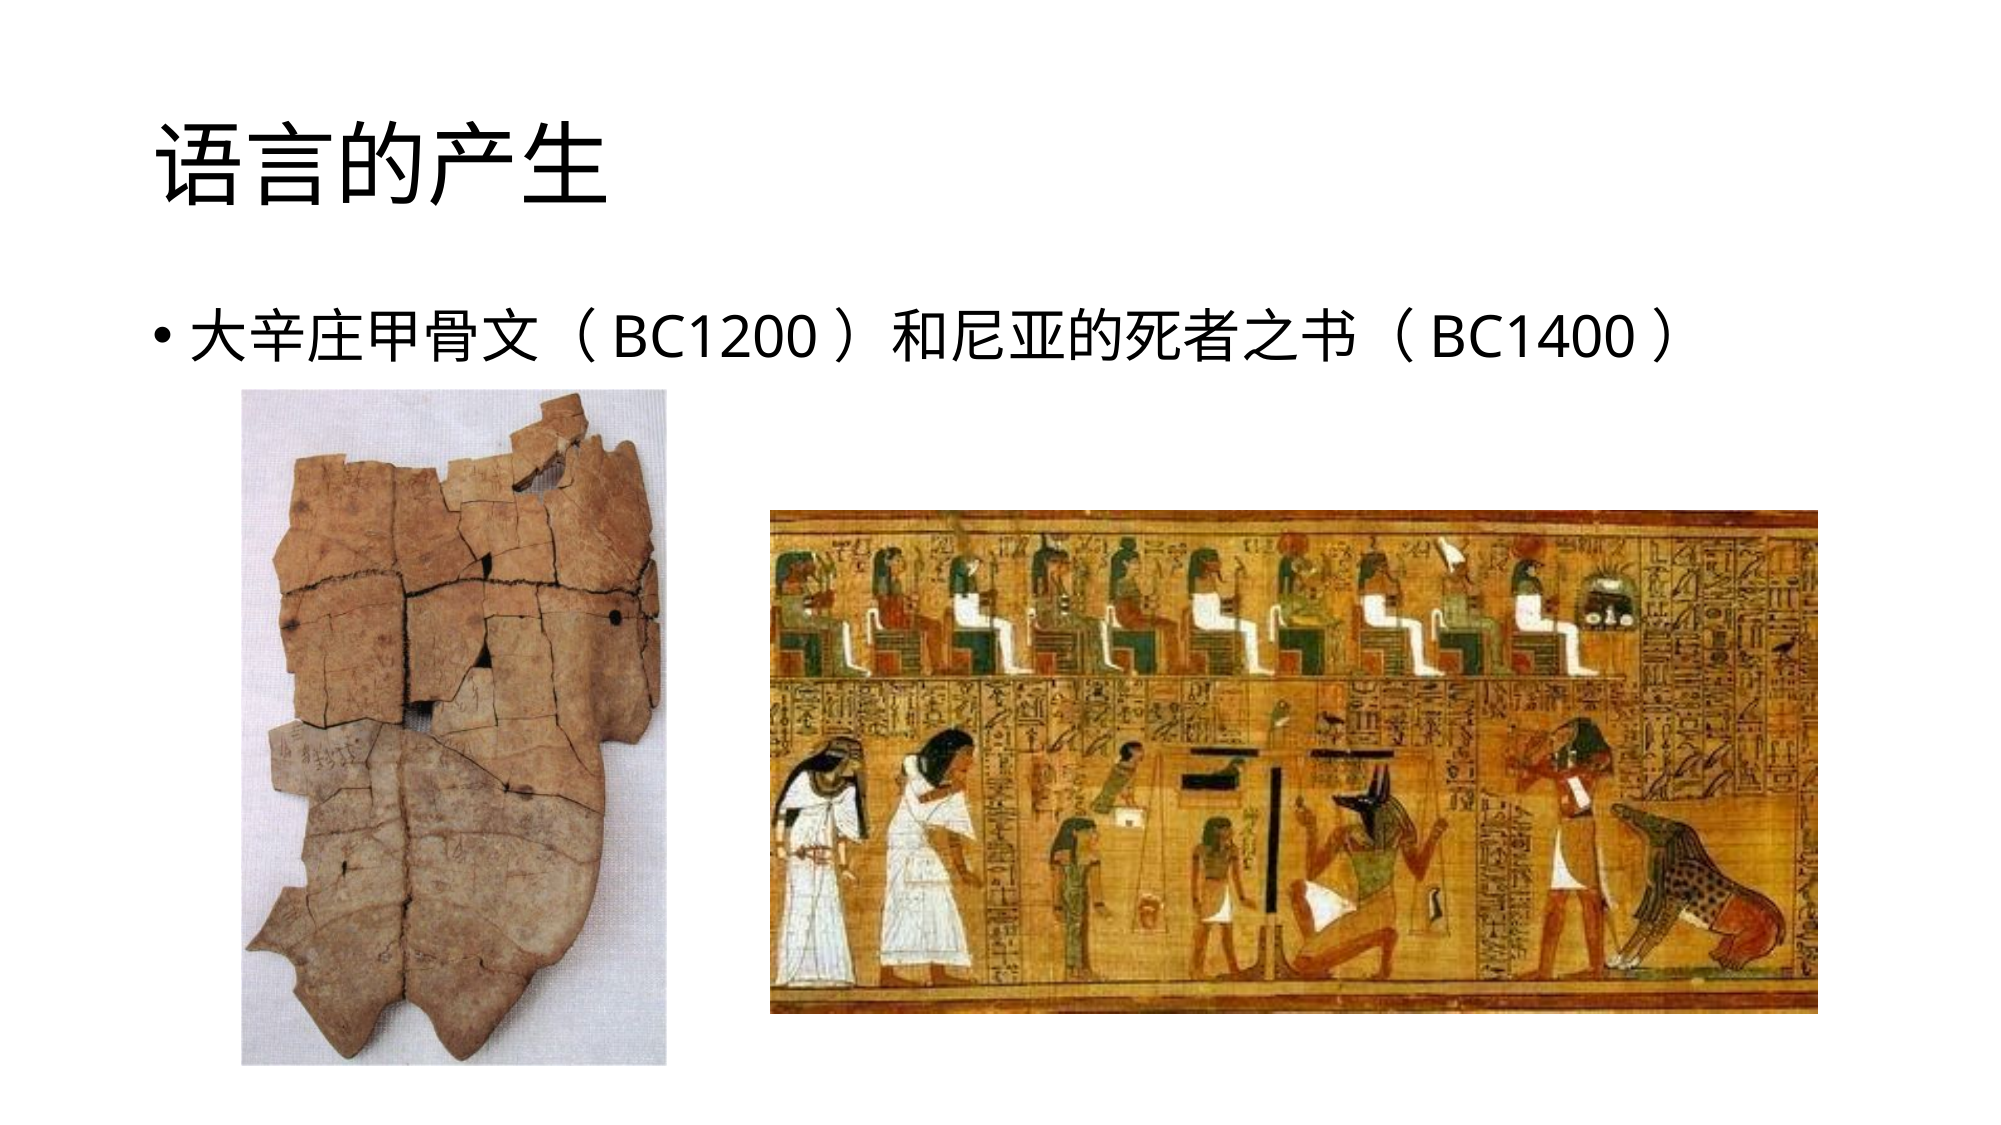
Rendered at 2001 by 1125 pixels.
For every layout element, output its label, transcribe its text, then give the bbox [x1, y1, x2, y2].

picture [770, 510, 1818, 1014]
picture [241, 389, 667, 1066]
list 大辛庄甲骨文（BC1200）和尼亚的死者之书（BC1400） [137, 299, 1863, 1014]
title 语言的产生 [137, 59, 1863, 278]
